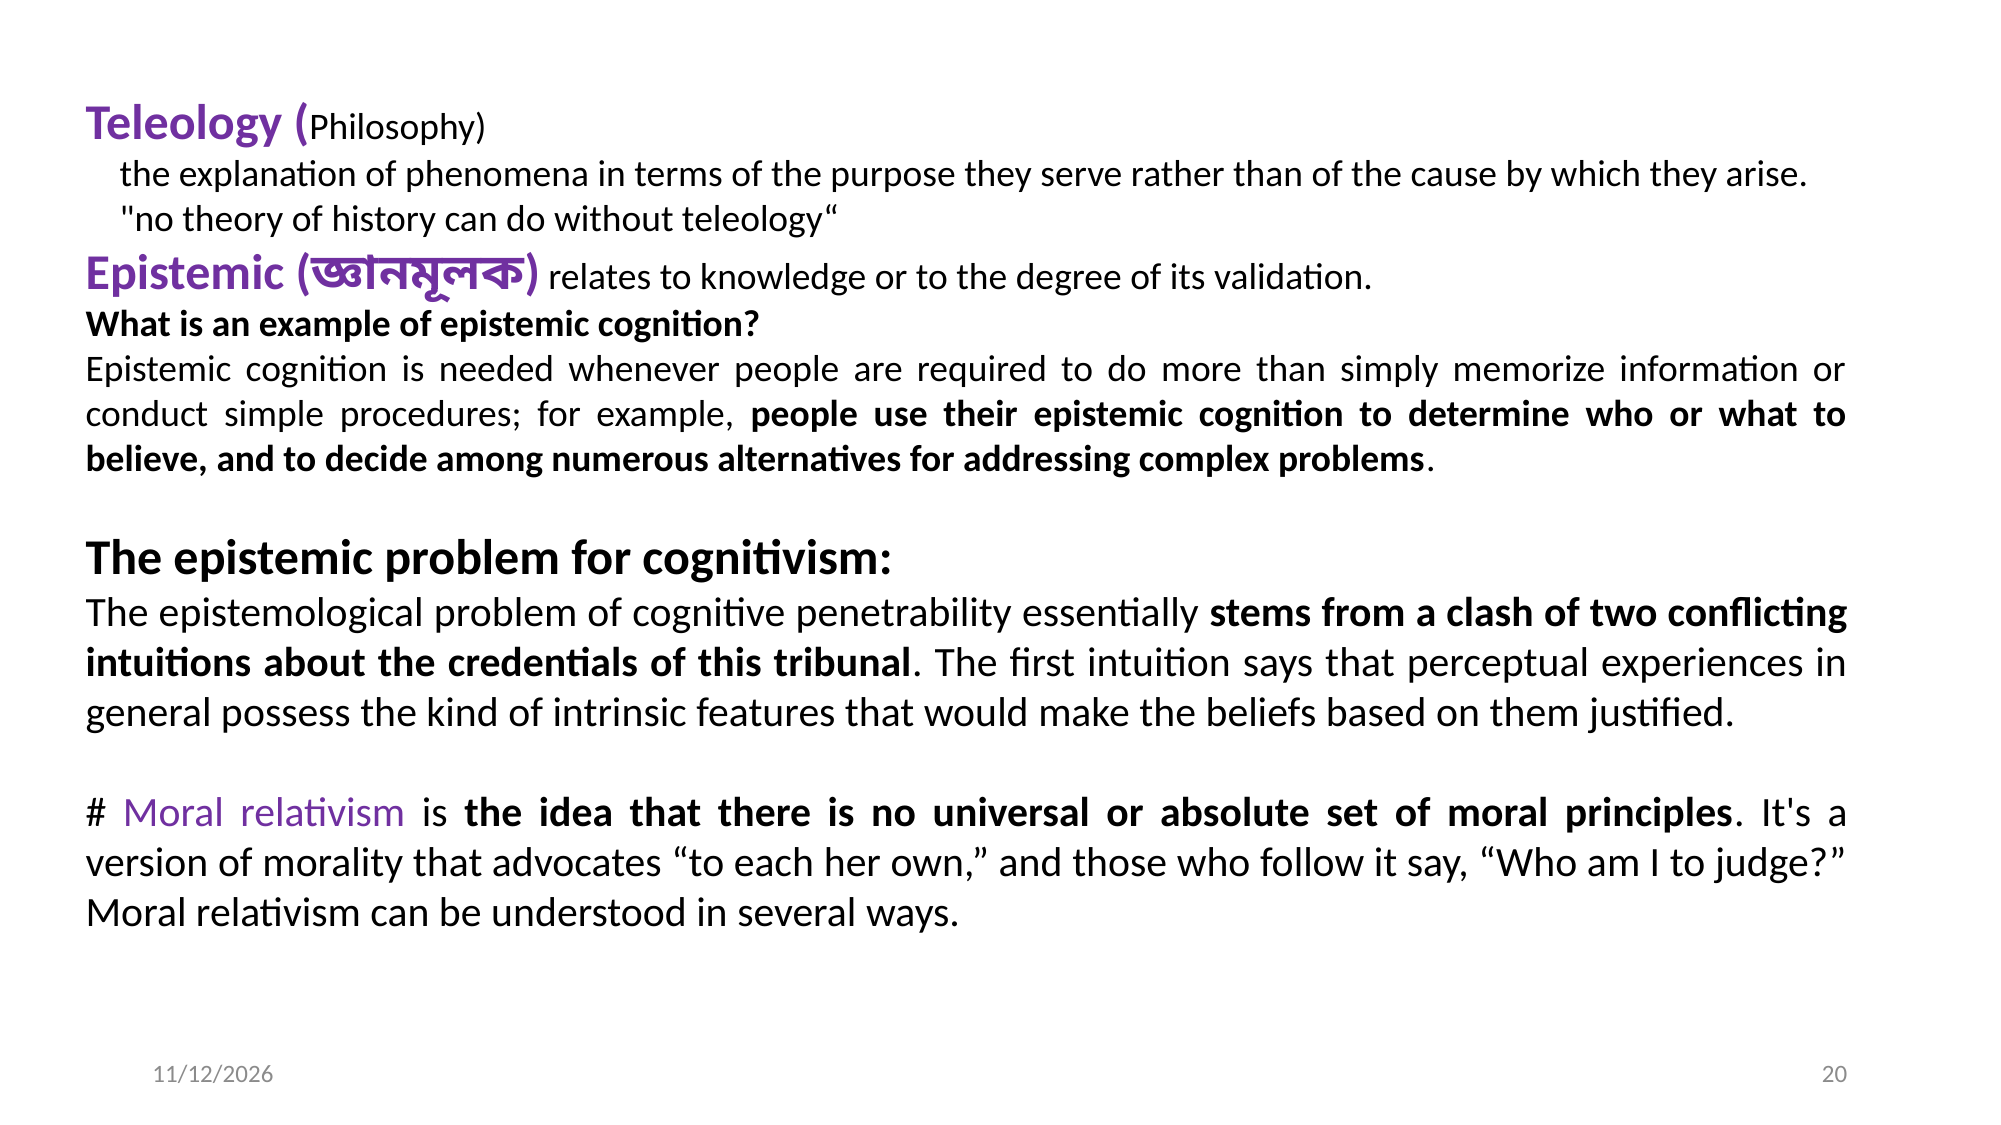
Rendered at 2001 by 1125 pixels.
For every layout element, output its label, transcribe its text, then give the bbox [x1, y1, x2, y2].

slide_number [137, 1042, 588, 1103]
text_box Teleology (Philosophy) the explanation of phenomena in terms of the purpose they serve rather than of the cause by which they arise. "no theory of history can do without teleology“ Epistemic (জ্ঞানমূলক) relates to knowledge or to the degree of its validation. What is an example of epistemic cognition? Epistemic cognition is needed whenever people are required to do more than simply memorize information or conduct simple procedures; for example, people use their epistemic cognition to determine who or what to believe, and to decide among numerous alternatives for addressing complex problems. The epistemic problem for cognitivism: The epistemological problem of cognitive penetrability essentially stems from a clash of two conflicting intuitions about the credentials of this tribunal. The first intuition says that perceptual experiences in general possess the kind of intrinsic features that would make the beliefs based on them justified. # Moral relativism is the idea that there is no universal or absolute set of moral principles. It's a version of morality that advocates “to each her own,” and those who follow it say, “Who am I to judge?” Moral relativism can be understood in several ways. [70, 82, 1863, 942]
slide_number 20 [1412, 1042, 1863, 1103]
